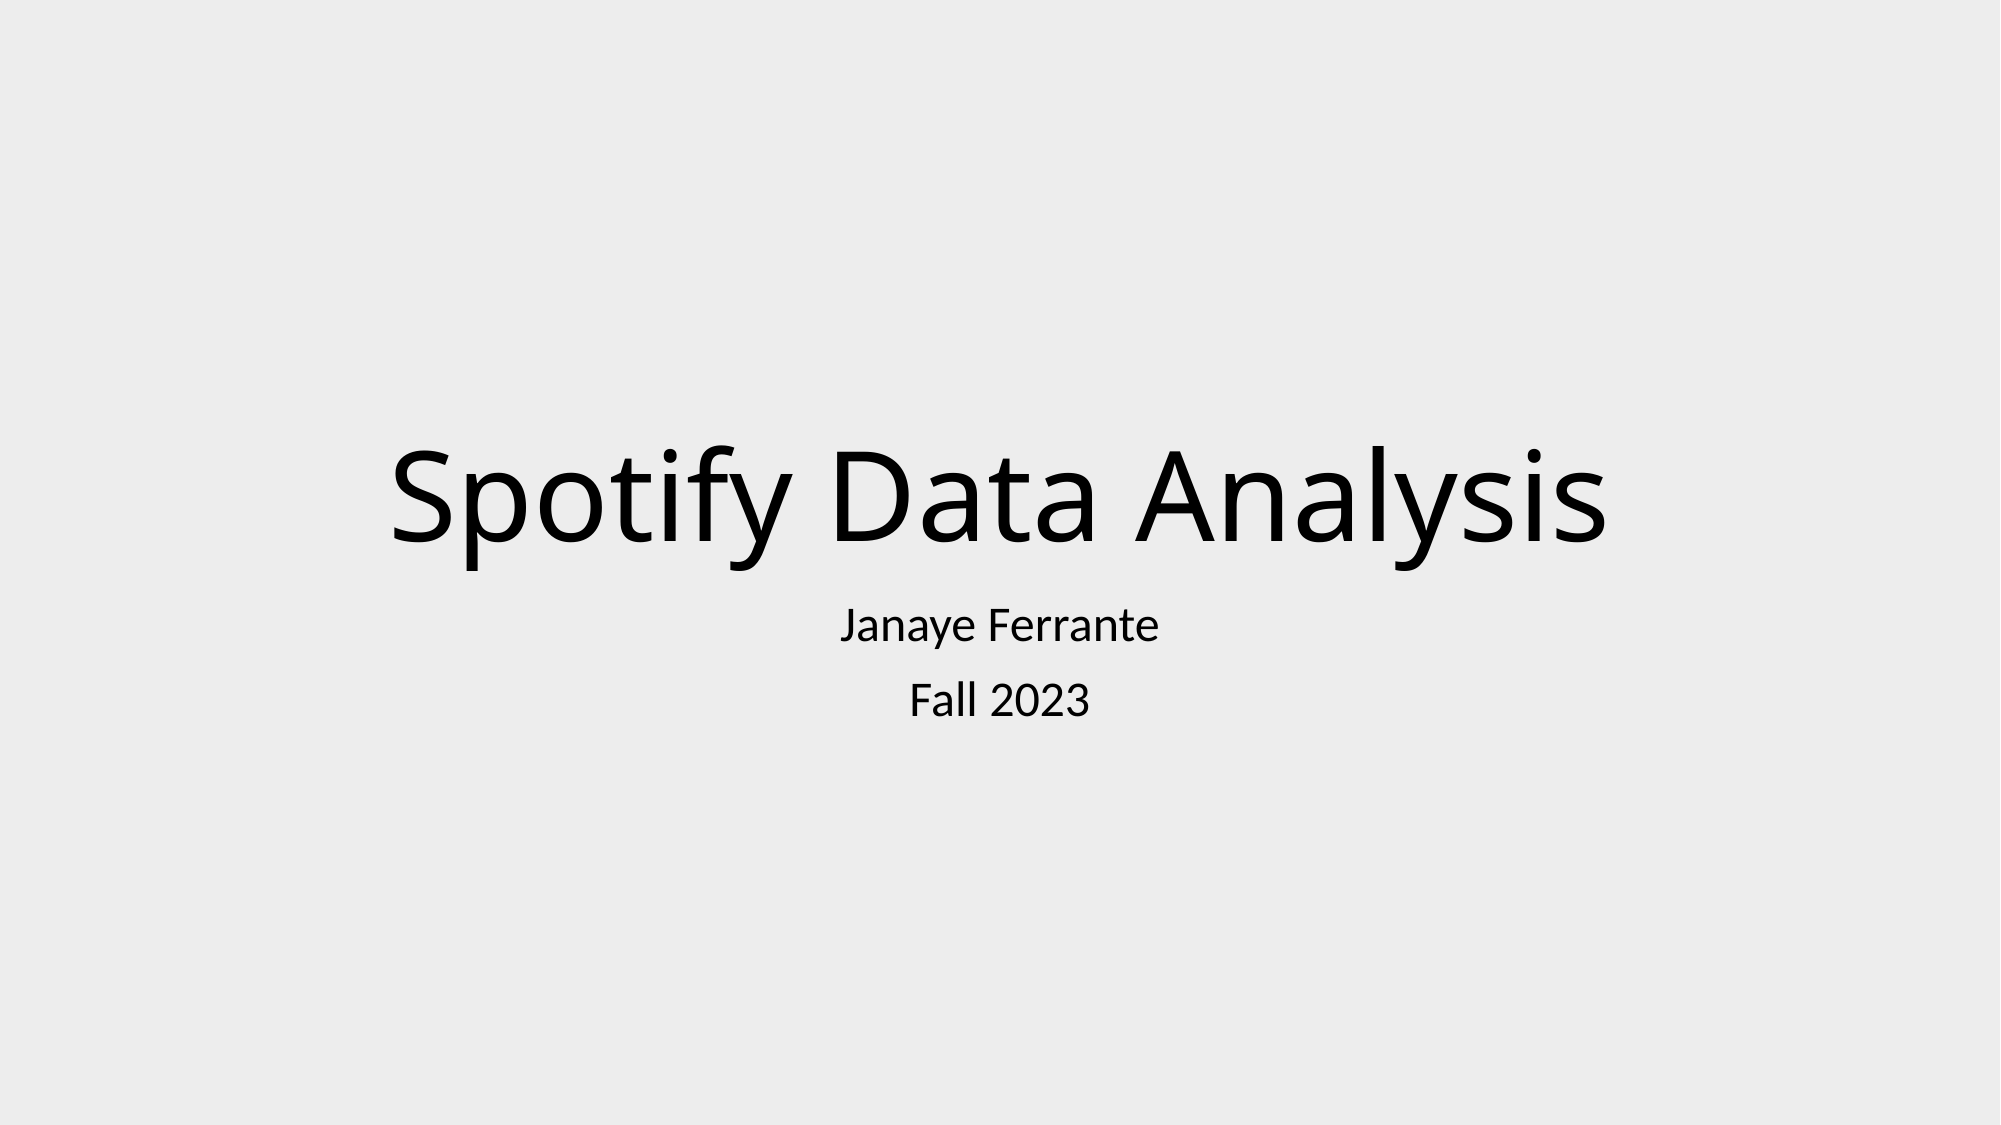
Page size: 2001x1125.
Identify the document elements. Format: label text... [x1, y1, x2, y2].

title Spotify Data Analysis [249, 184, 1750, 576]
subtitle Janaye Ferrante Fall 2023 [249, 590, 1750, 863]
